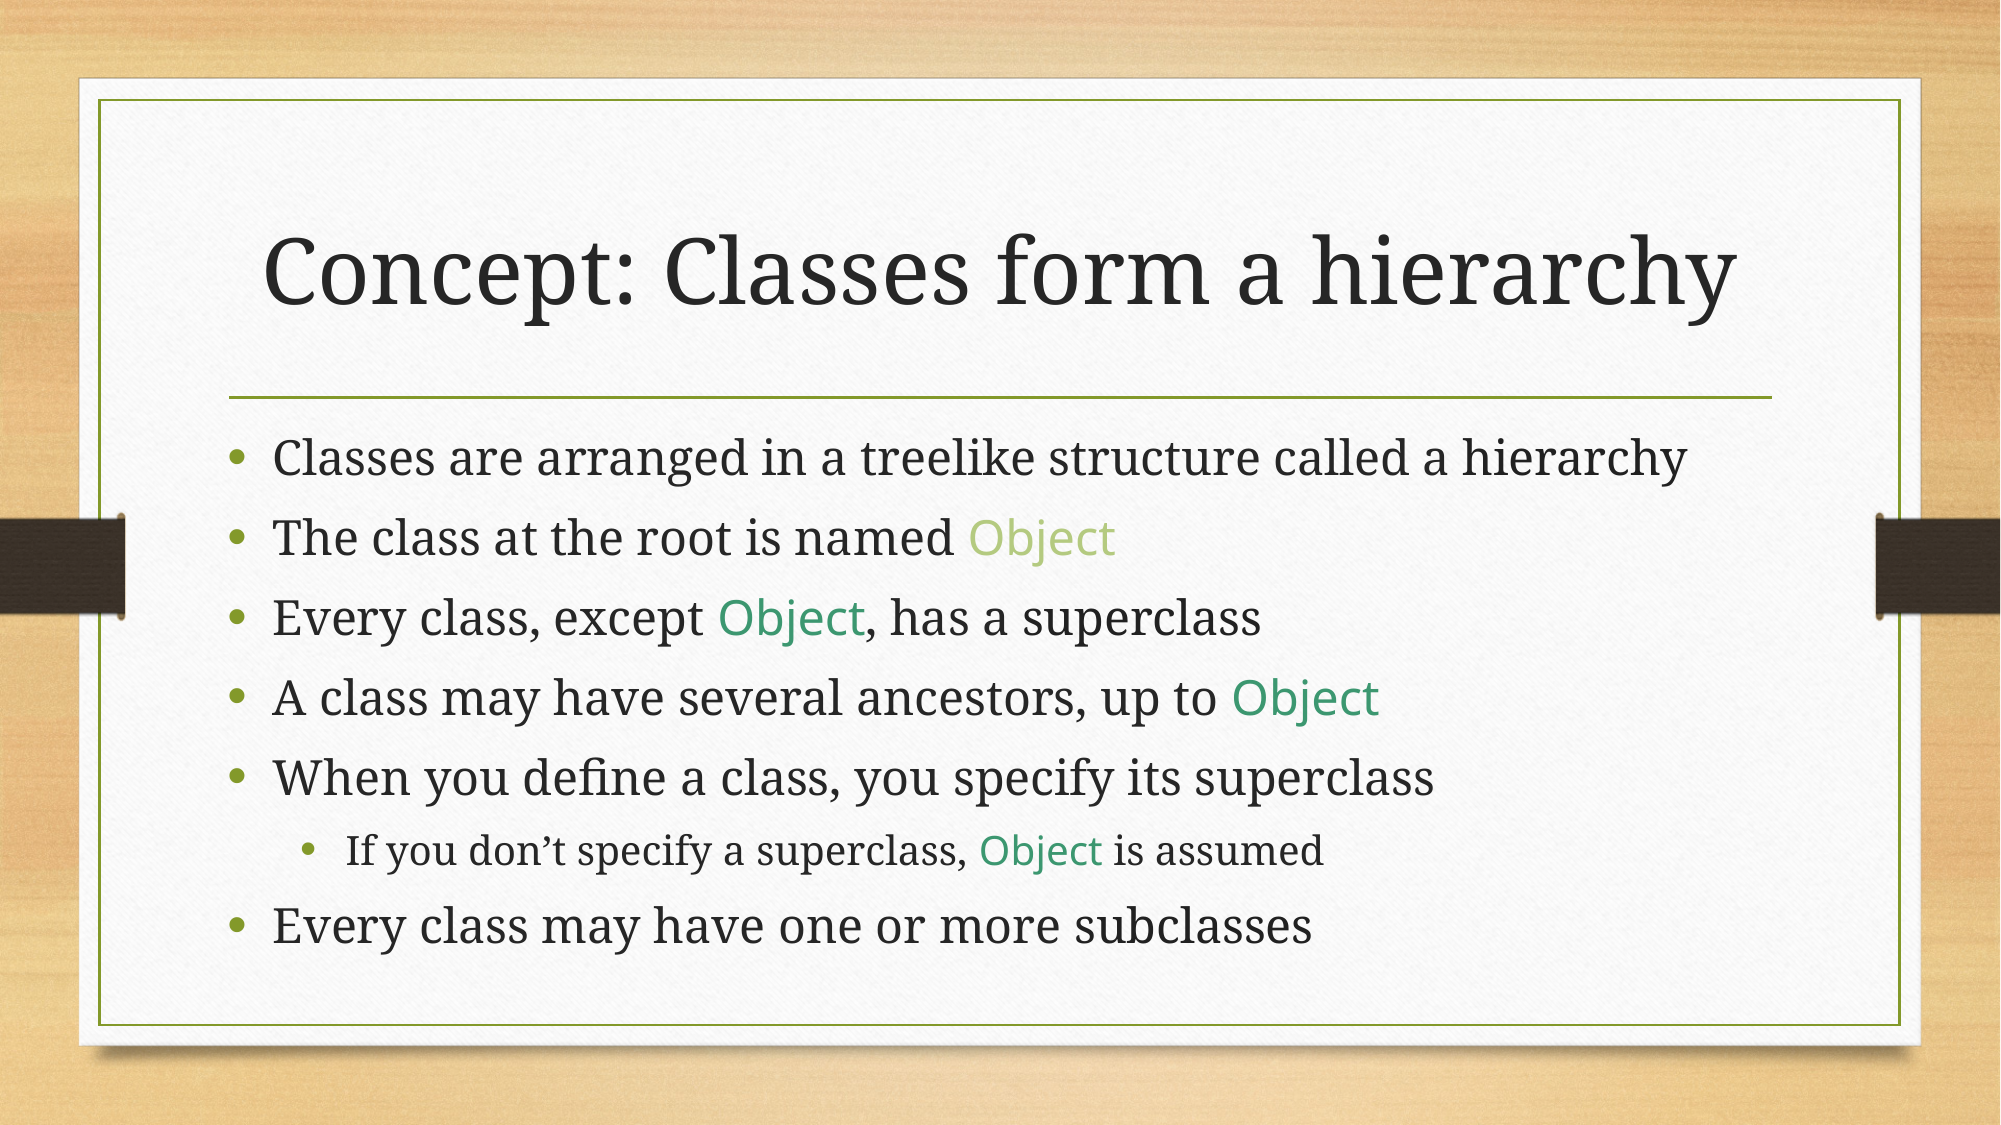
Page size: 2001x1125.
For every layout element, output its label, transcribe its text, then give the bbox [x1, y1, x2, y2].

title Concept: Classes form a hierarchy [212, 161, 1788, 375]
list Classes are arranged in a treelike structure called a hierarchy The class at the root is named Object Every class, except Object, has a superclass A class may have several ancestors, up to Object When you define a class, you specify its superclass If you don’t specify a superclass, Object is assumed Every class may have one or more subclasses [212, 419, 1788, 964]
picture [0, 0, 2001, 1125]
